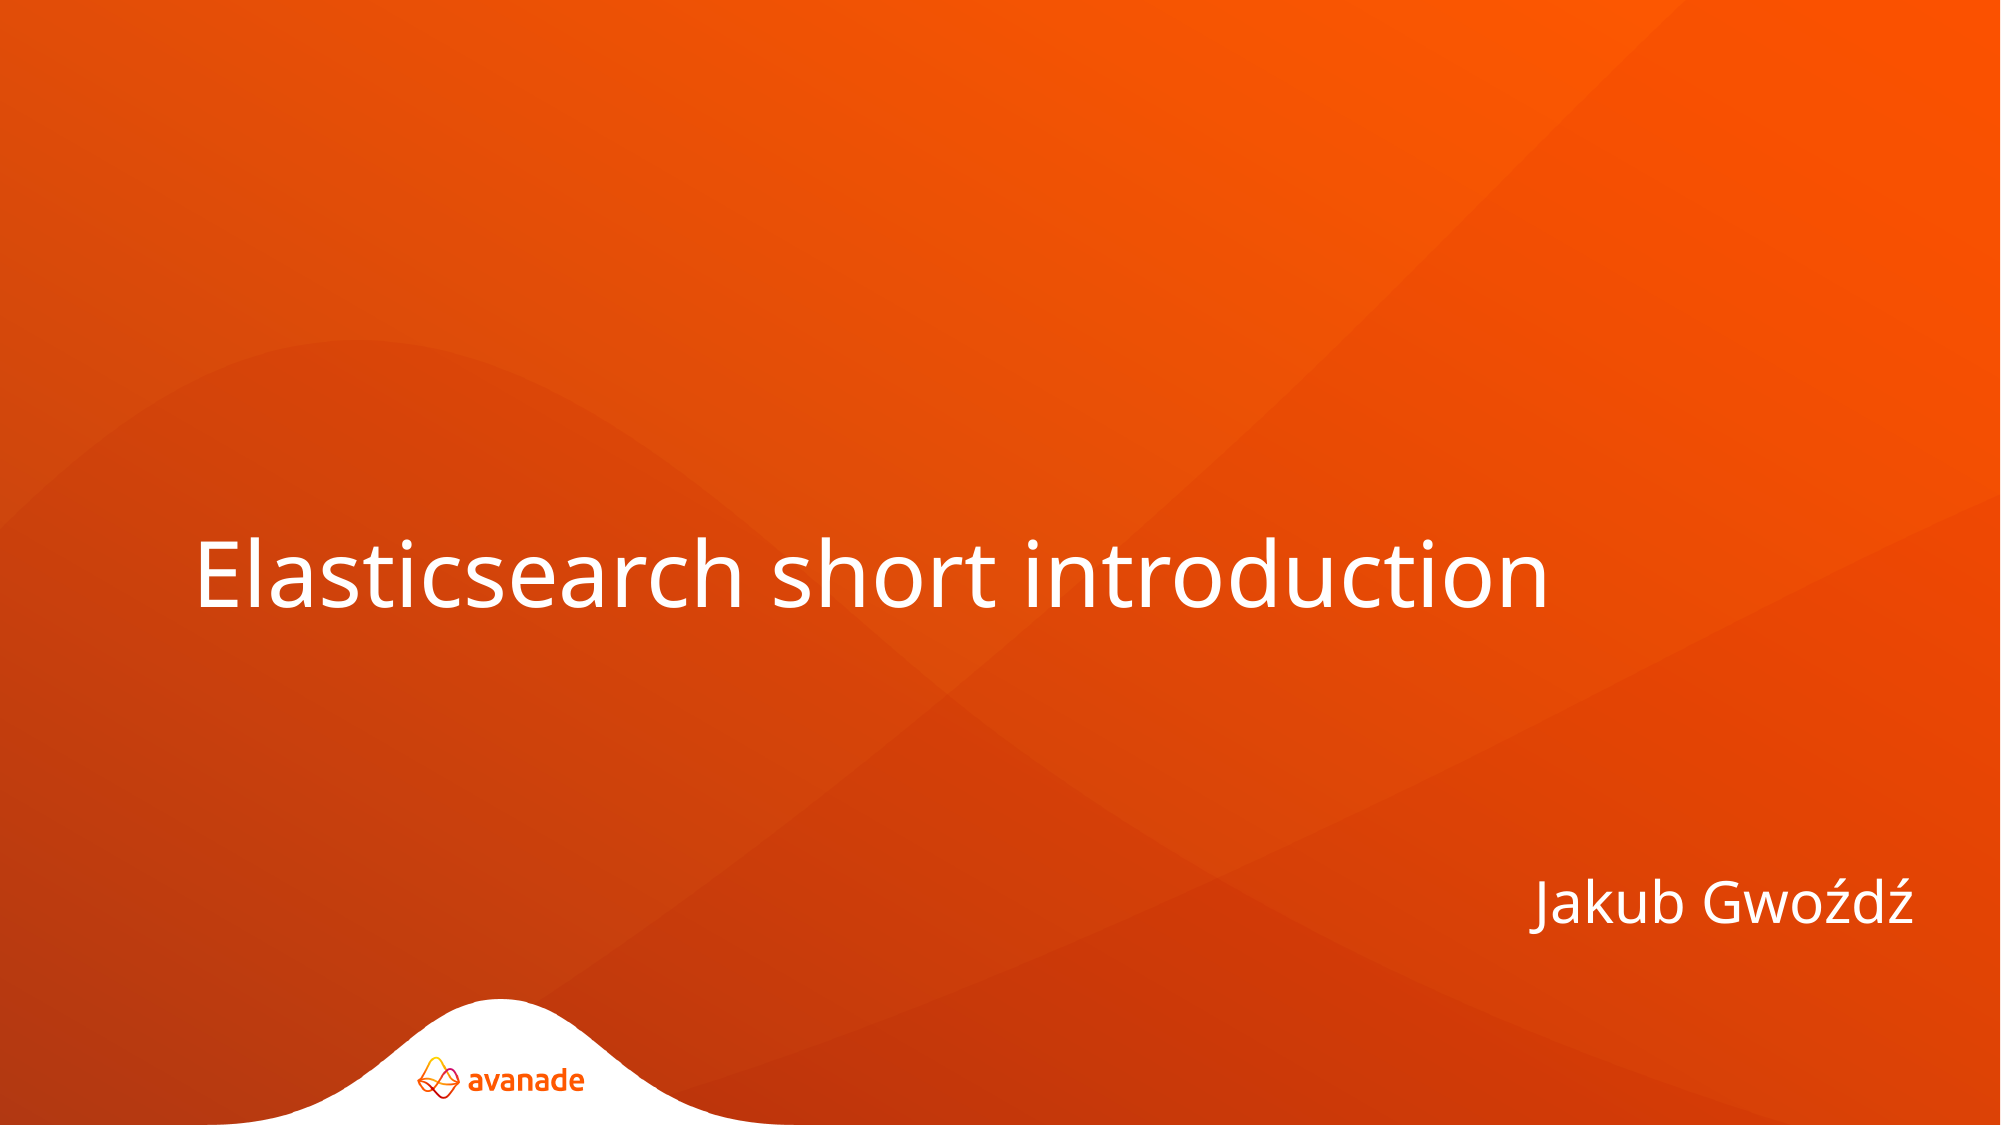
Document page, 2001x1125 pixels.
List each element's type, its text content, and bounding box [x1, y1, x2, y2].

text_box Jakub Gwoźdź [1519, 835, 1979, 944]
picture [0, 0, 2001, 1125]
list Elasticsearch short introduction [177, 457, 1905, 635]
